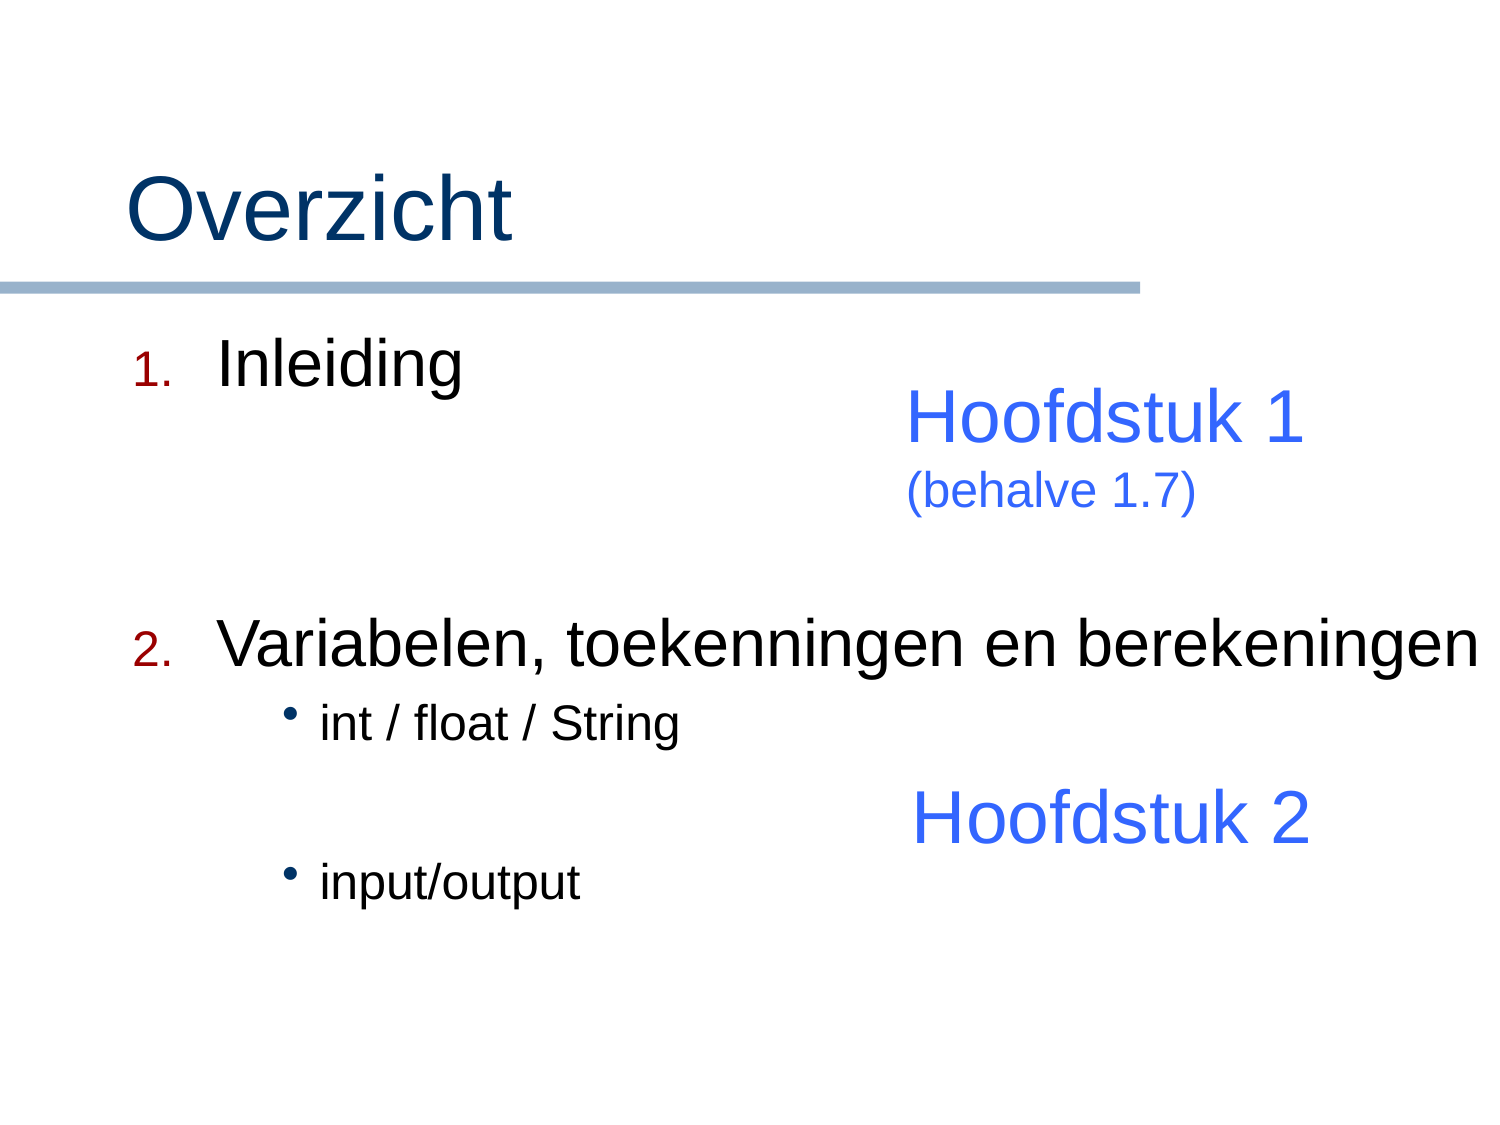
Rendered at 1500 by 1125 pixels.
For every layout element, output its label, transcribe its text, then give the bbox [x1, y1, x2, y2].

text_box Hoofdstuk 2 [897, 760, 1328, 866]
list Inleiding Variabelen, toekenningen en berekeningen int / float / String input/output [117, 312, 1500, 1000]
text_box Hoofdstuk 1 (behalve 1.7) [891, 360, 1322, 526]
title Overzicht [110, 87, 1450, 267]
